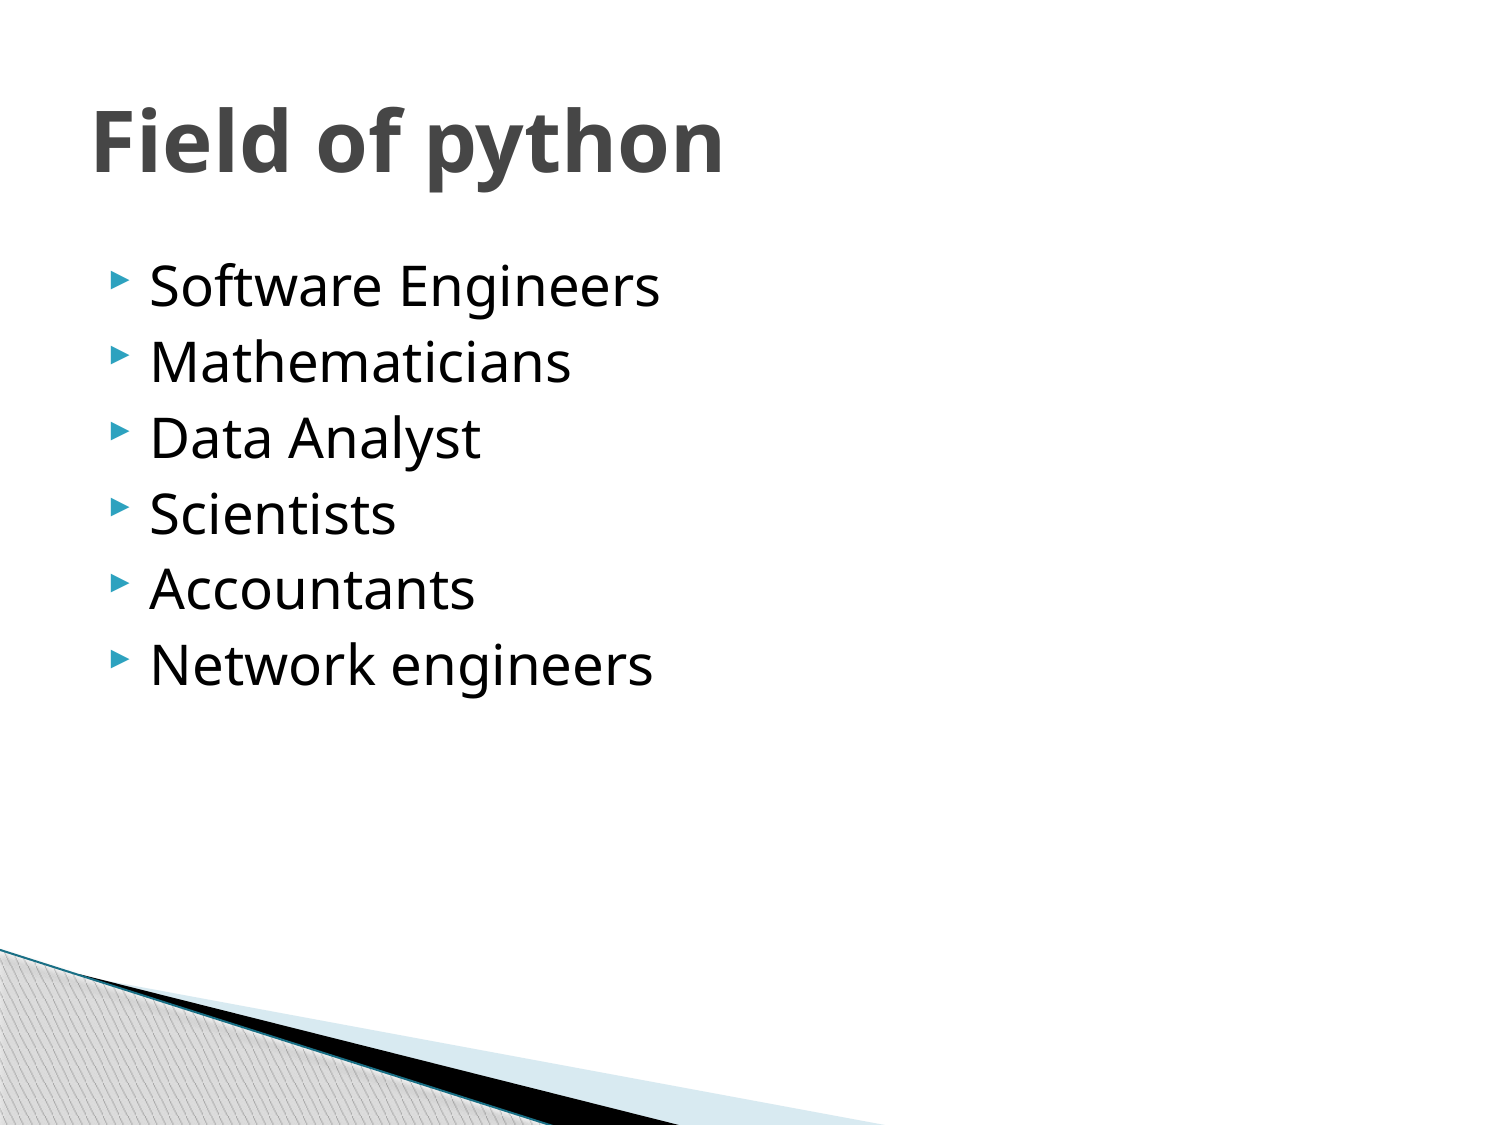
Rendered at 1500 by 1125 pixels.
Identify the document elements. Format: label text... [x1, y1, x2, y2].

title Field of python [75, 45, 1425, 233]
list Software Engineers Mathematicians Data Analyst Scientists Accountants Network engineers [75, 243, 1425, 986]
